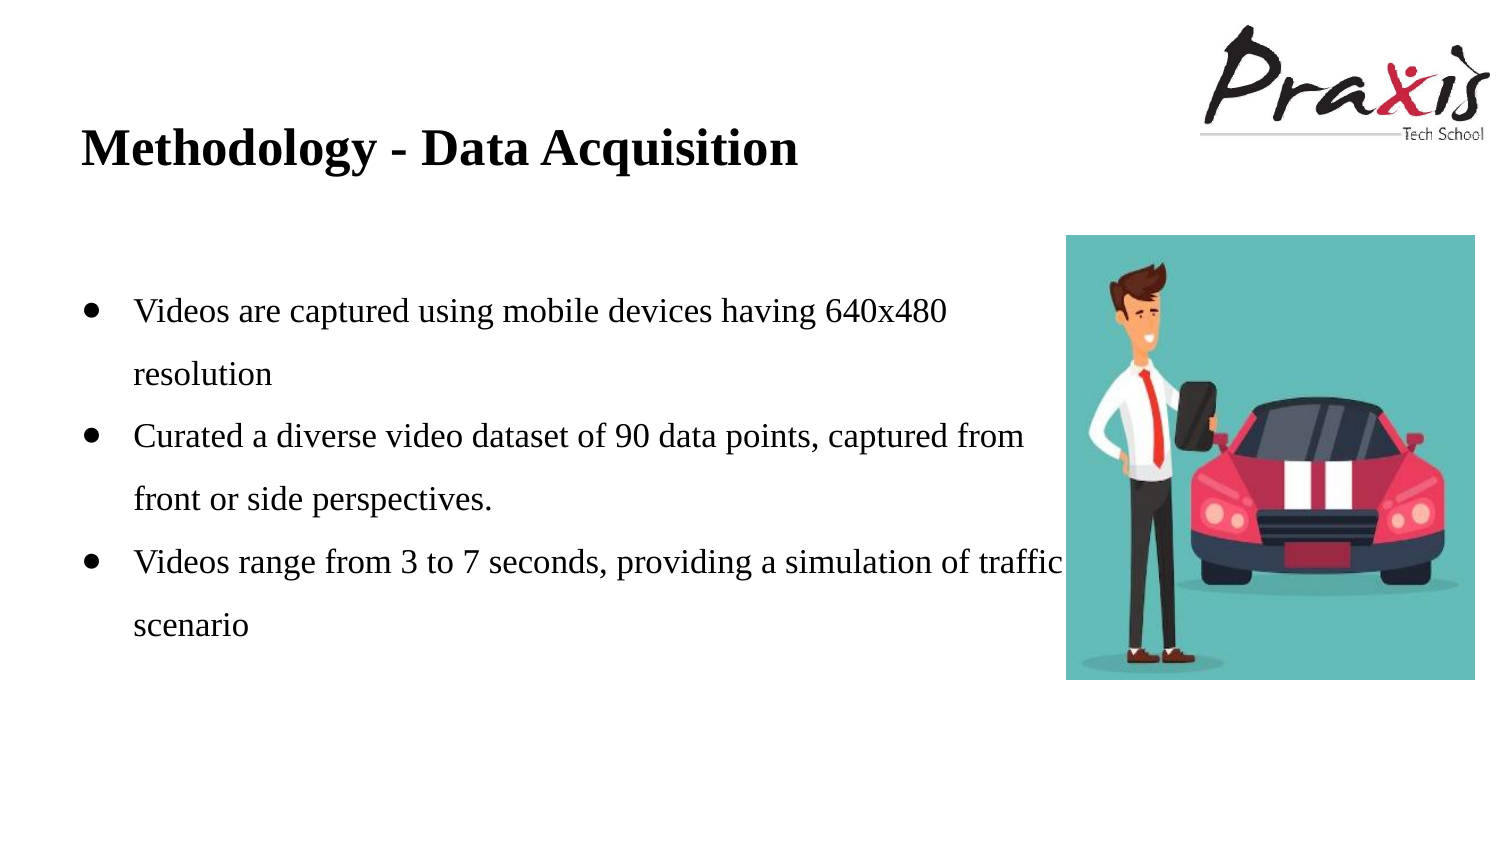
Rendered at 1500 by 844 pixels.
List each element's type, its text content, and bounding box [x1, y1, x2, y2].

picture [1200, 25, 1491, 140]
list Videos are captured using mobile devices having 640x480 resolution Curated a diverse video dataset of 90 data points, captured from front or side perspectives. Videos range from 3 to 7 seconds, providing a simulation of traffic scenario [48, 251, 1061, 660]
picture [1066, 235, 1476, 681]
title Methodology - Data Acquisition [66, 97, 1465, 192]
